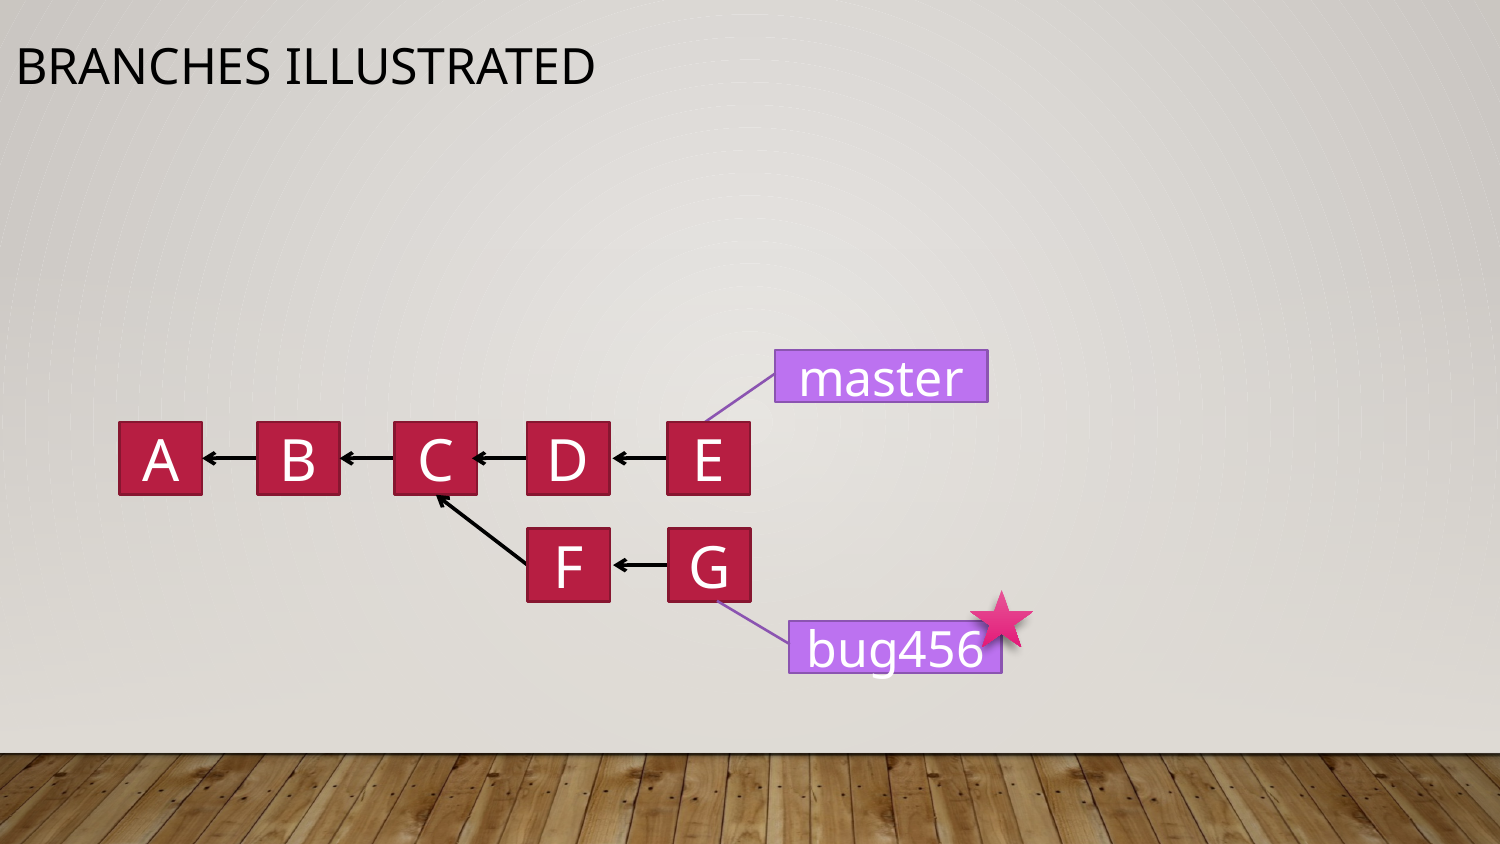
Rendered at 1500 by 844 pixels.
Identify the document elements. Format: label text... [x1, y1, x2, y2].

text_box C [393, 421, 478, 496]
picture [0, 753, 1500, 844]
text_box [970, 589, 1033, 648]
text_box bug456 [716, 599, 1003, 674]
text_box D [526, 421, 611, 496]
text_box A [118, 421, 203, 496]
text_box F [526, 527, 611, 603]
text_box B [256, 421, 341, 496]
text_box master [704, 349, 989, 421]
text_box E [666, 421, 751, 496]
text_box G [667, 527, 752, 603]
title Branches Illustrated [0, 33, 1350, 175]
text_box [435, 494, 528, 566]
